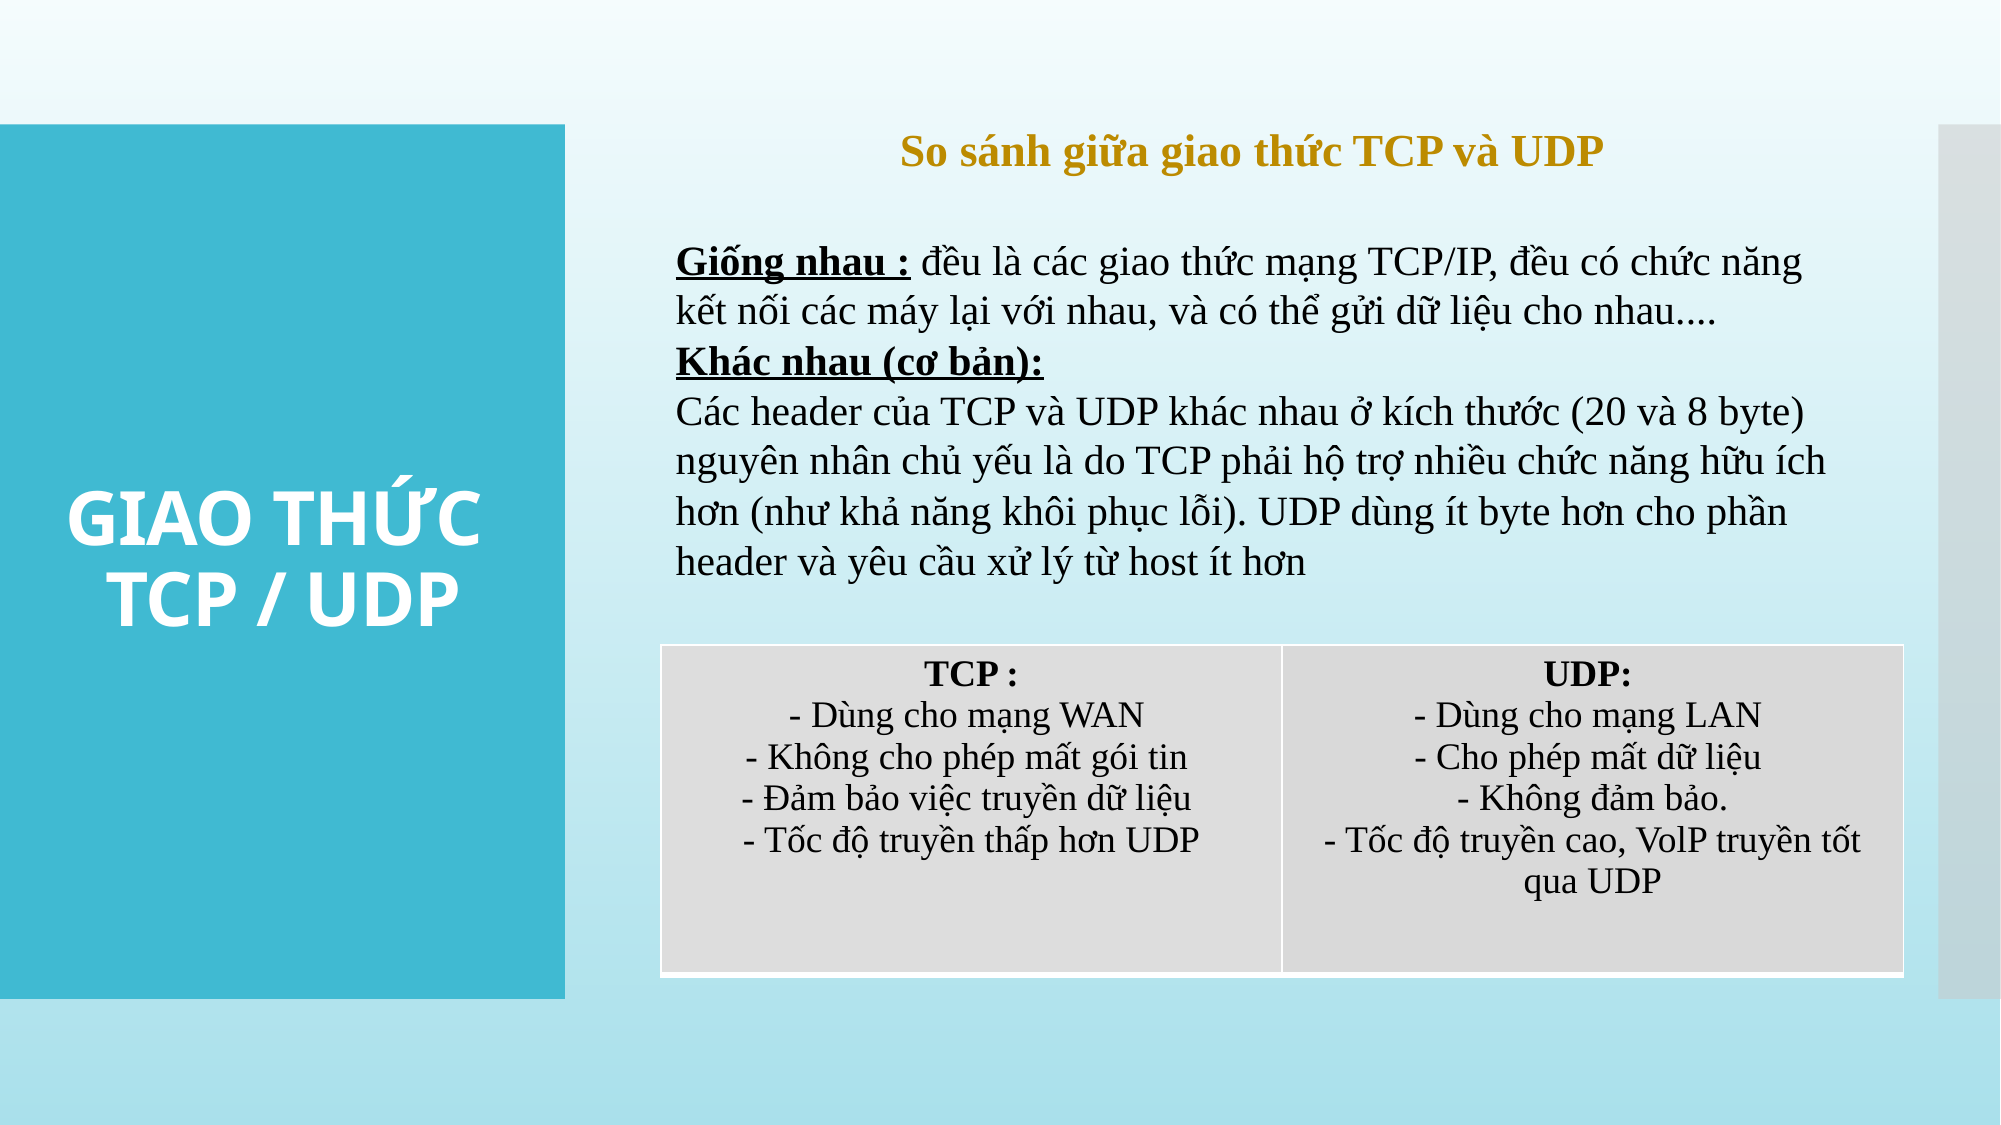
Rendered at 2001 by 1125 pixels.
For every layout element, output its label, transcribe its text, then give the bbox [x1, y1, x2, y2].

table_header UDP: - Dùng cho mạng LAN - Cho phép mất dữ liệu - Không đảm bảo. - Tốc độ truyền cao, VolP truyền tốt qua UDP [1283, 646, 1903, 972]
text_box Giống nhau : đều là các giao thức mạng TCP/IP, đều có chức năng kết nối các máy lại với nhau, và có thể gửi dữ liệu cho nhau.... Khác nhau (cơ bản): Các header của TCP và UDP khác nhau ở kích thước (20 và 8 byte) nguyên nhân chủ yếu là do TCP phải hộ trợ nhiều chức năng hữu ích hơn (như khả năng khôi phục lỗi). UDP dùng ít byte hơn cho phần header và yêu cầu xử lý từ host ít hơn [660, 225, 1844, 641]
text_box So sánh giữa giao thức TCP và UDP [728, 113, 1777, 184]
title GIAO THỨC TCP / UDP [41, 184, 525, 940]
table_header TCP : - Dùng cho mạng WAN - Không cho phép mất gói tin - Đảm bảo việc truyền dữ liệu - Tốc độ truyền thấp hơn UDP [662, 646, 1281, 972]
